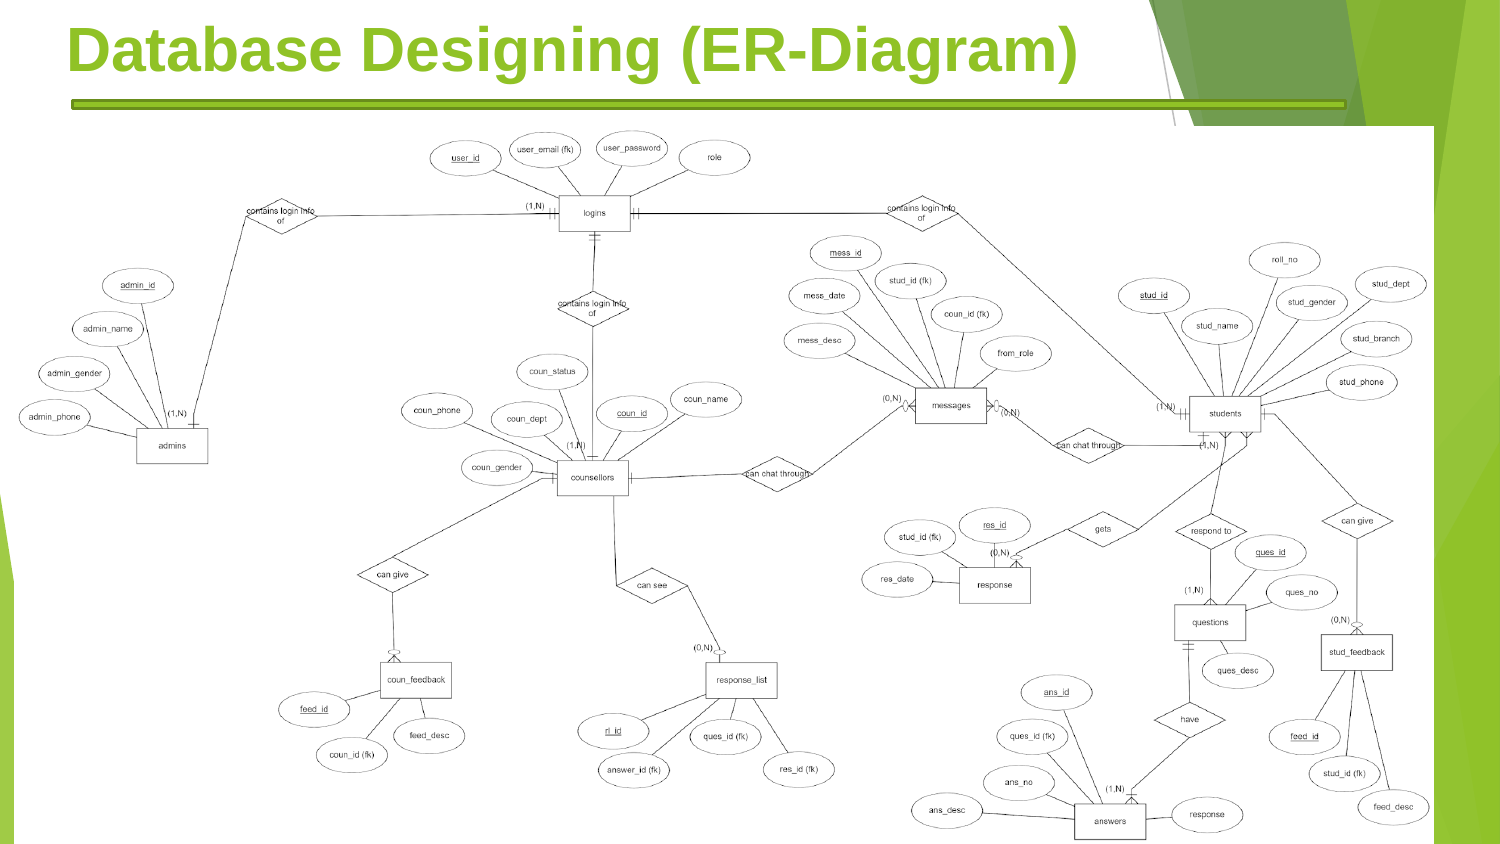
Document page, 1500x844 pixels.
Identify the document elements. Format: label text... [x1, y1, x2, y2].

text_box [72, 100, 1346, 109]
picture [14, 126, 1434, 844]
text_box Database Designing (ER-Diagram) [51, 0, 1449, 89]
